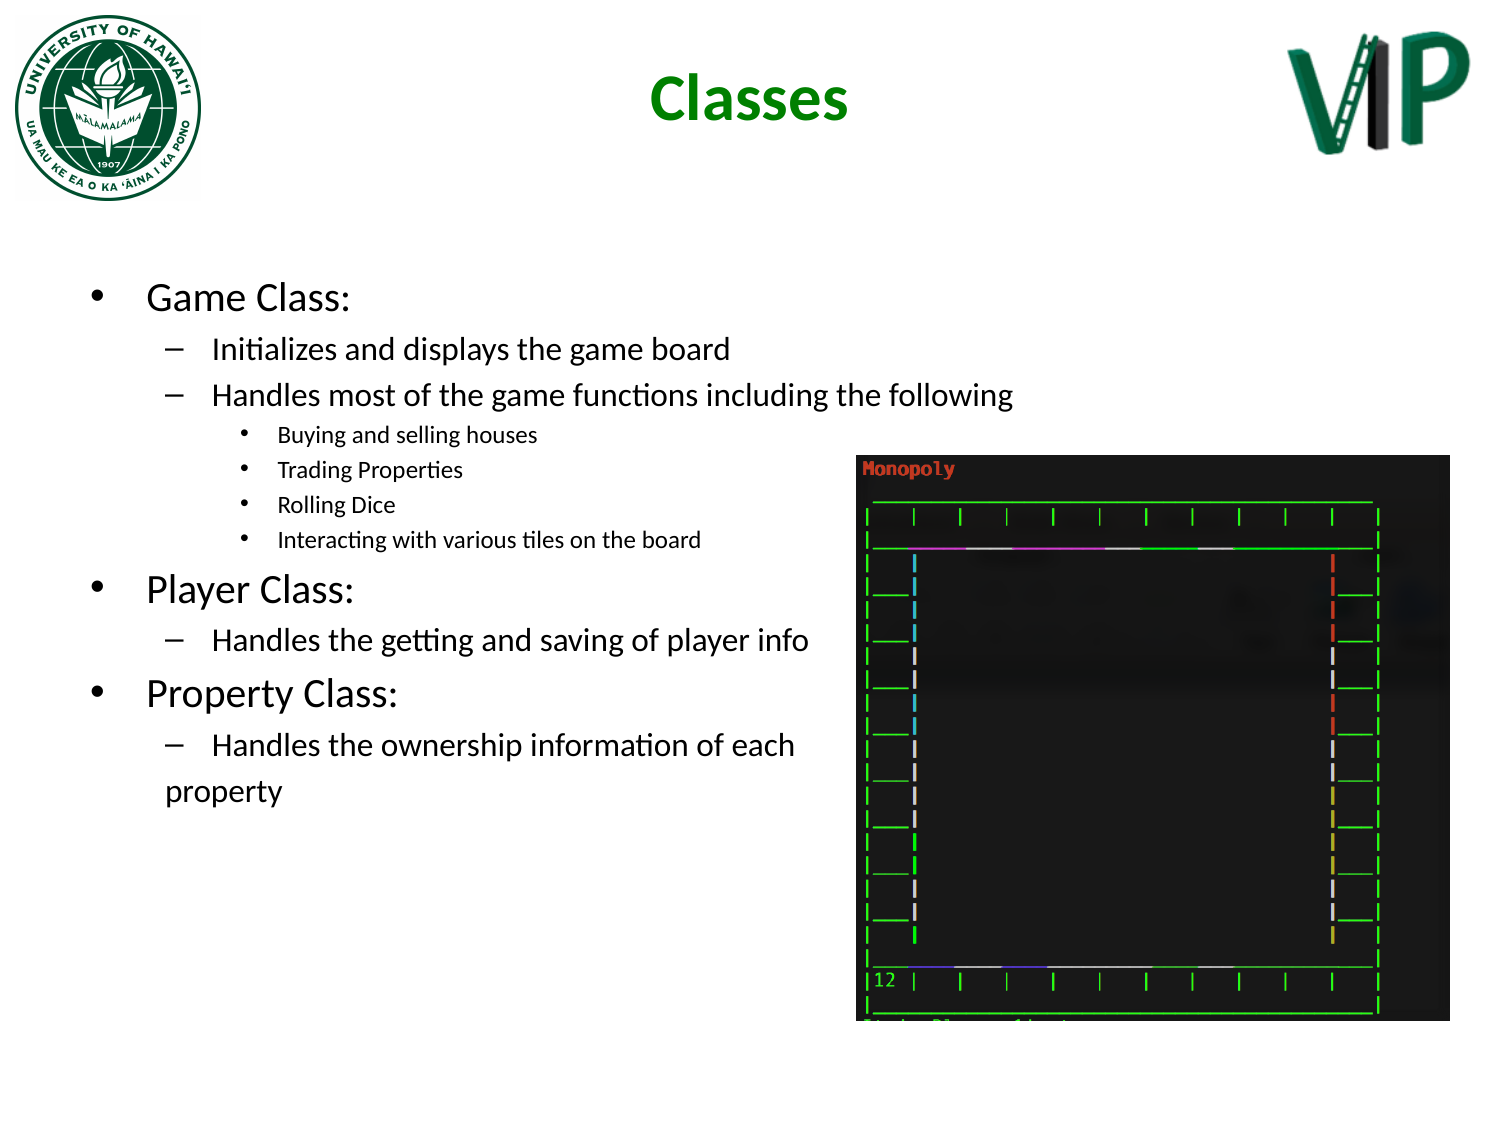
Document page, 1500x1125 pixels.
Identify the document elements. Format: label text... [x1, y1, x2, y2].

picture [15, 15, 201, 201]
title Classes [75, 0, 1425, 188]
picture [1425, 15, 1486, 165]
picture [856, 455, 1451, 1021]
list Game Class: Initializes and displays the game board Handles most of the game functions including the following Buying and selling houses Trading Properties Rolling Dice Interacting with various tiles on the board Player Class: Handles the getting and saving of player info Property Class: Handles the ownership information of each property [75, 262, 1425, 1005]
